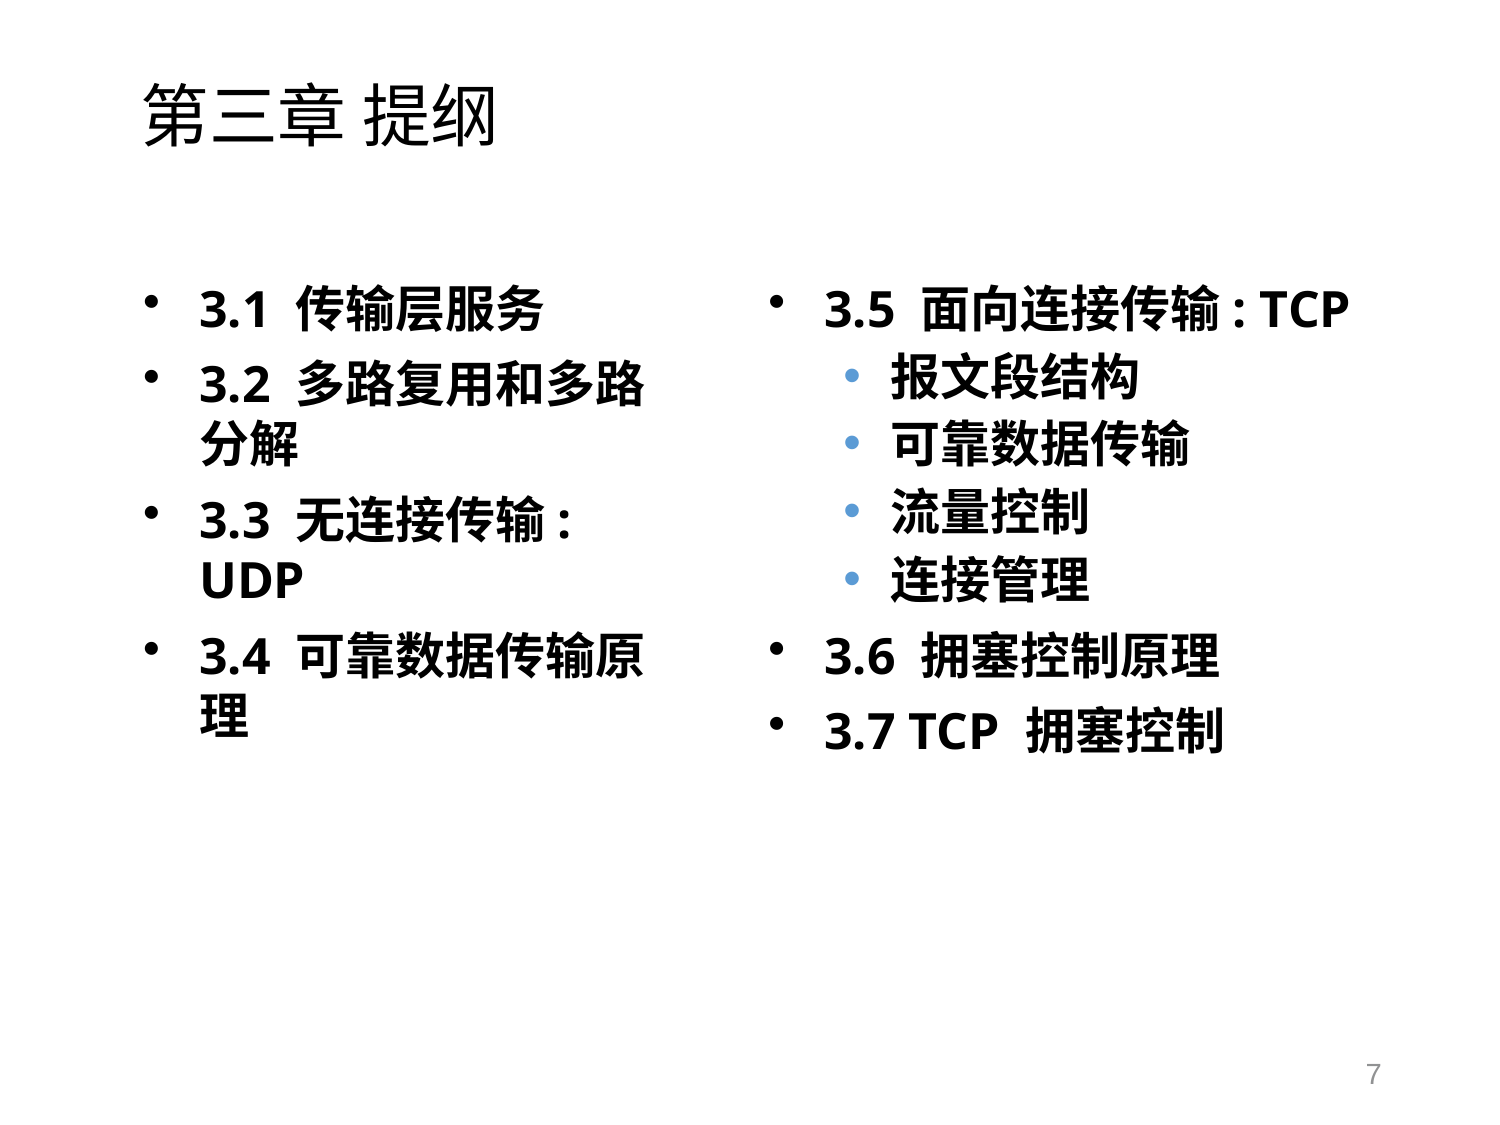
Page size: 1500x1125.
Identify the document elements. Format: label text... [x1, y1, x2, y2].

title 第三章 提纲 [125, 62, 1229, 177]
slide_number 7 [1059, 1042, 1397, 1103]
list 3.1 传输层服务 3.2 多路复用和多路分解 3.3 无连接传输: UDP 3.4 可靠数据传输原理 [128, 269, 694, 658]
list 3.5 面向连接传输: TCP 报文段结构 可靠数据传输 流量控制 连接管理 3.6 拥塞控制原理 3.7 TCP 拥塞控制 [753, 269, 1500, 739]
